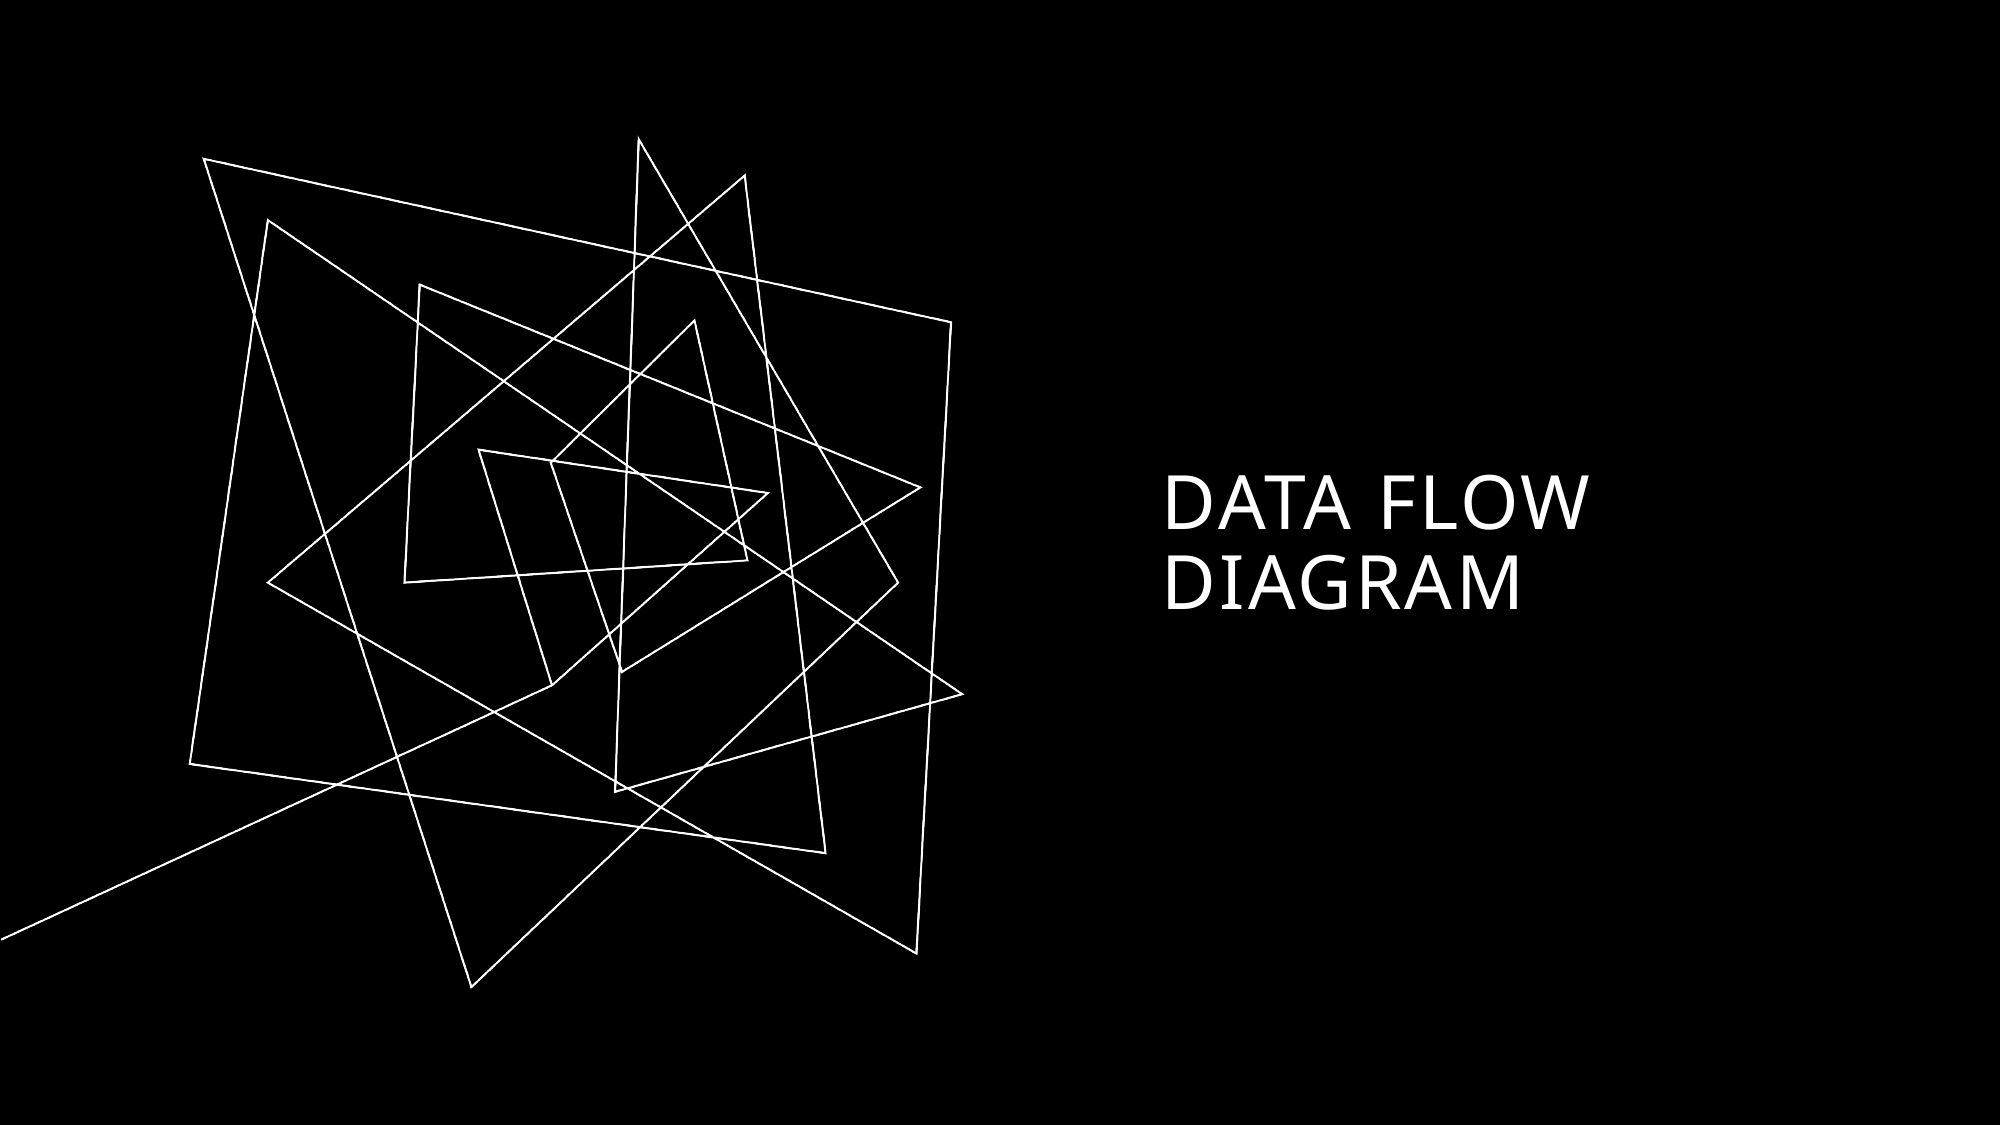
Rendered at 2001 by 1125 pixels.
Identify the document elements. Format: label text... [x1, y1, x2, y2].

picture [0, 135, 965, 989]
title Data Flow Diagram [1146, 352, 1833, 634]
